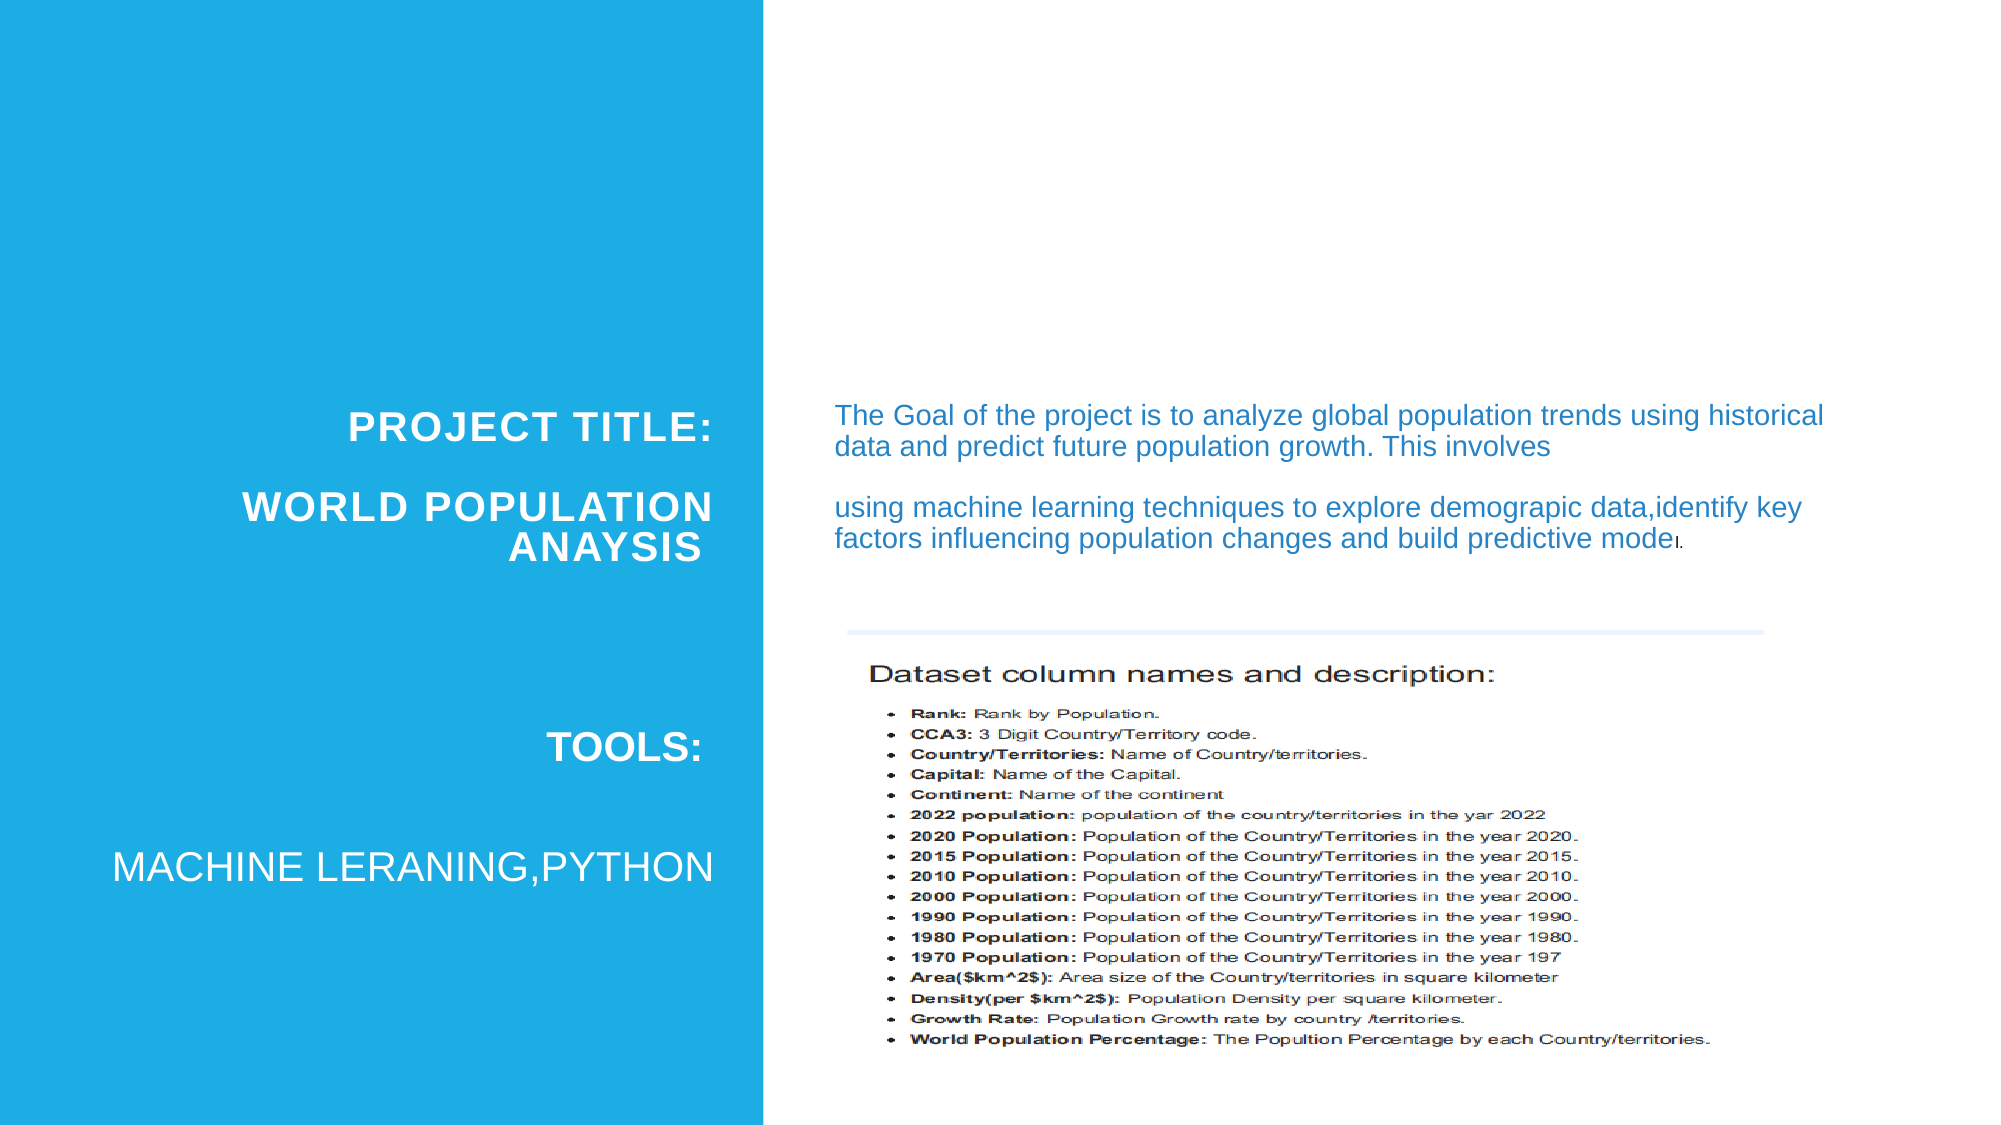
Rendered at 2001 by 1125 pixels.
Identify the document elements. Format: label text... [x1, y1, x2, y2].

text_box [0, 0, 765, 1125]
text_box [765, 0, 2000, 1125]
text_box Tools: Machine leraning,Python [40, 562, 730, 898]
title project Title: World population anaysis [33, 85, 731, 994]
list The Goal of the project is to analyze global population trends using historical data and predict future population growth. This involves using machine learning techniques to explore demograpic data,identify key factors influencing population changes and build predictive model. [812, 40, 1847, 994]
picture [847, 630, 1764, 1069]
